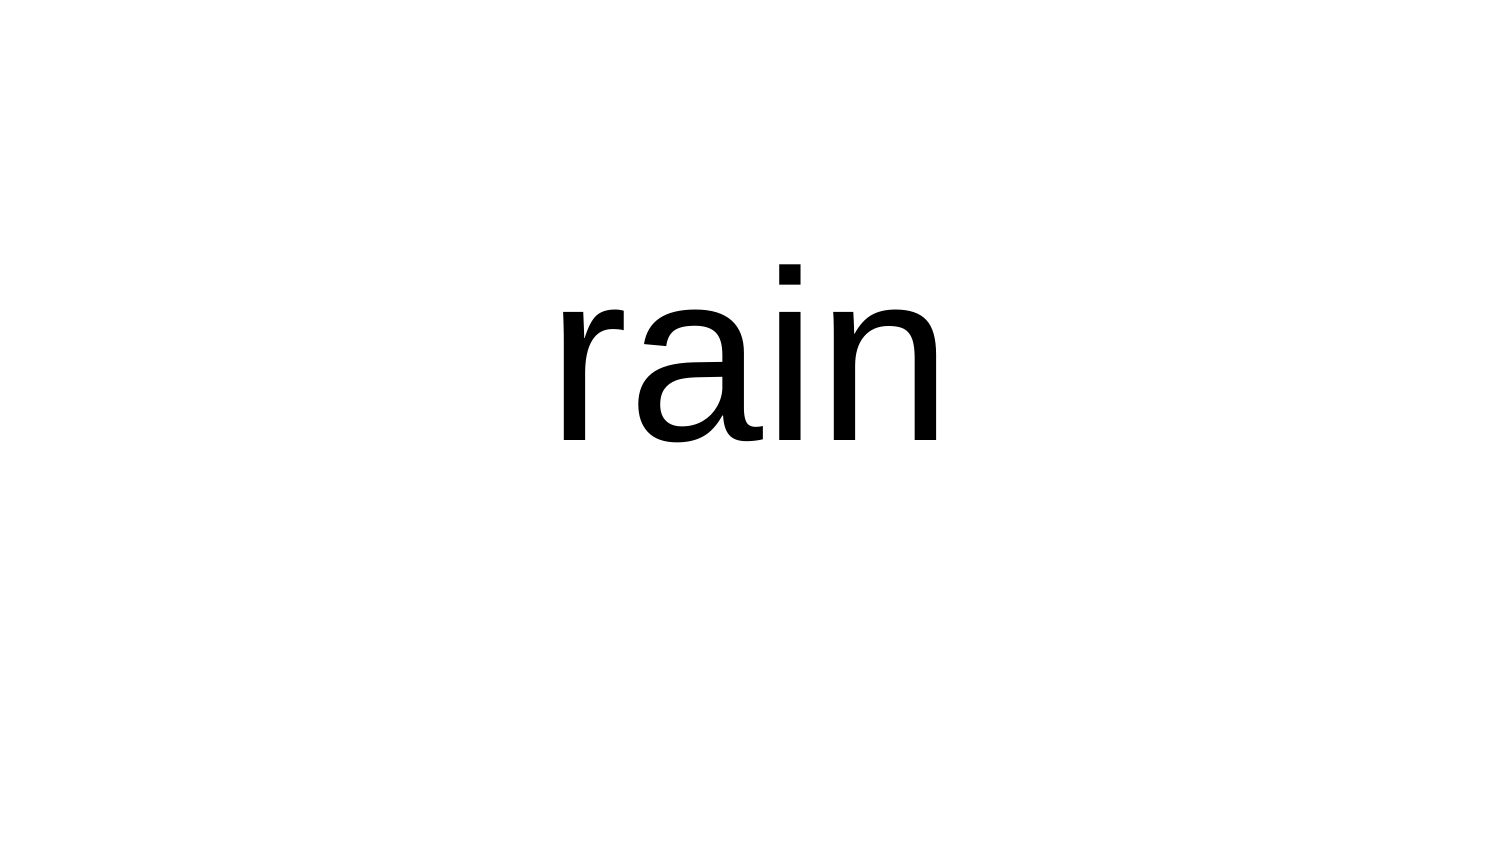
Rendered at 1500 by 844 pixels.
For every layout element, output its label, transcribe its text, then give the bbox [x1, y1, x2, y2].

title rain [51, 181, 1449, 504]
